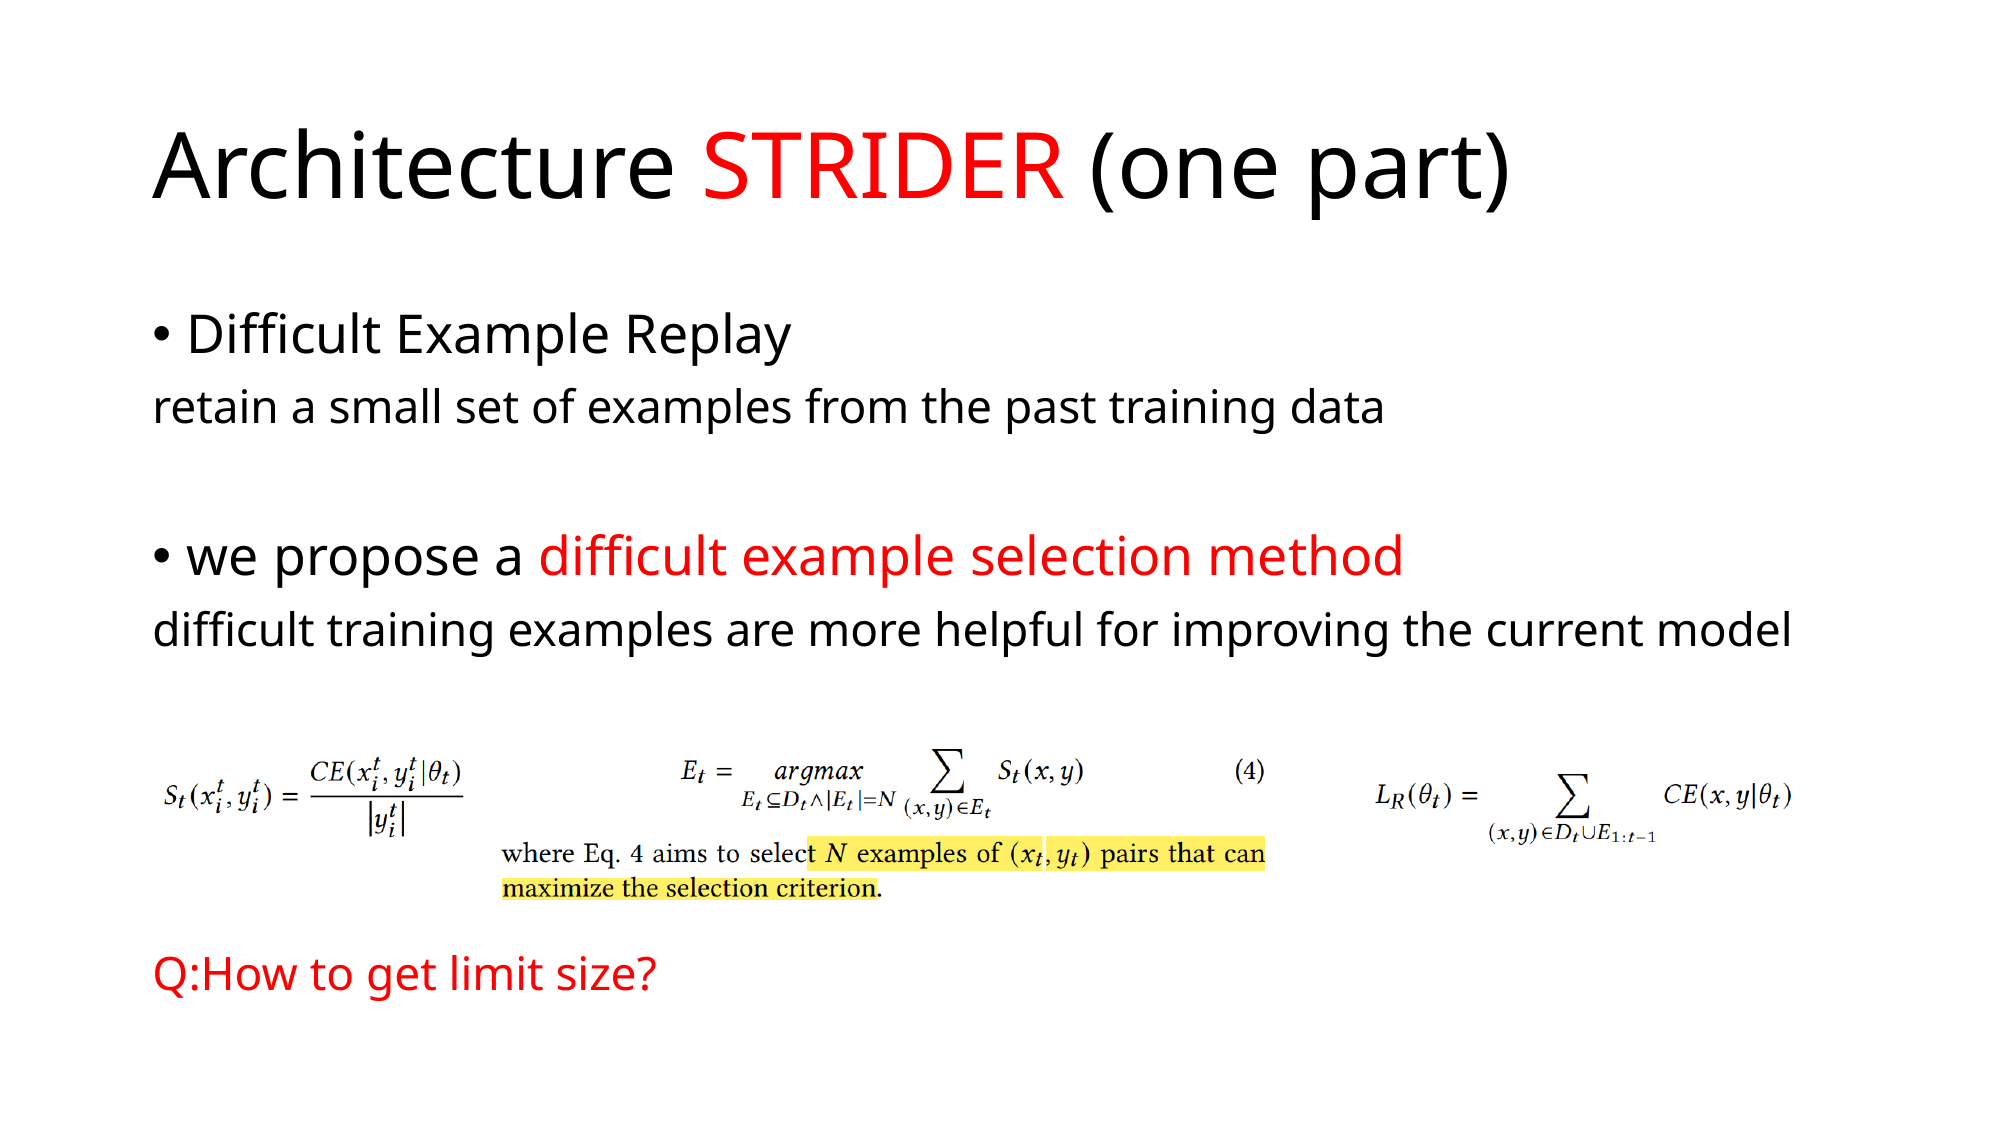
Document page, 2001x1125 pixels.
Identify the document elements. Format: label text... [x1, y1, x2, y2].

title Architecture STRIDER (one part) [137, 59, 1863, 278]
picture [1332, 765, 1922, 853]
list Difficult Example Replay retain a small set of examples from the past training data we propose a difficult example selection method difficult training examples are more helpful for improving the current model Q:How to get limit size? [137, 299, 1863, 1014]
picture [118, 743, 1315, 900]
